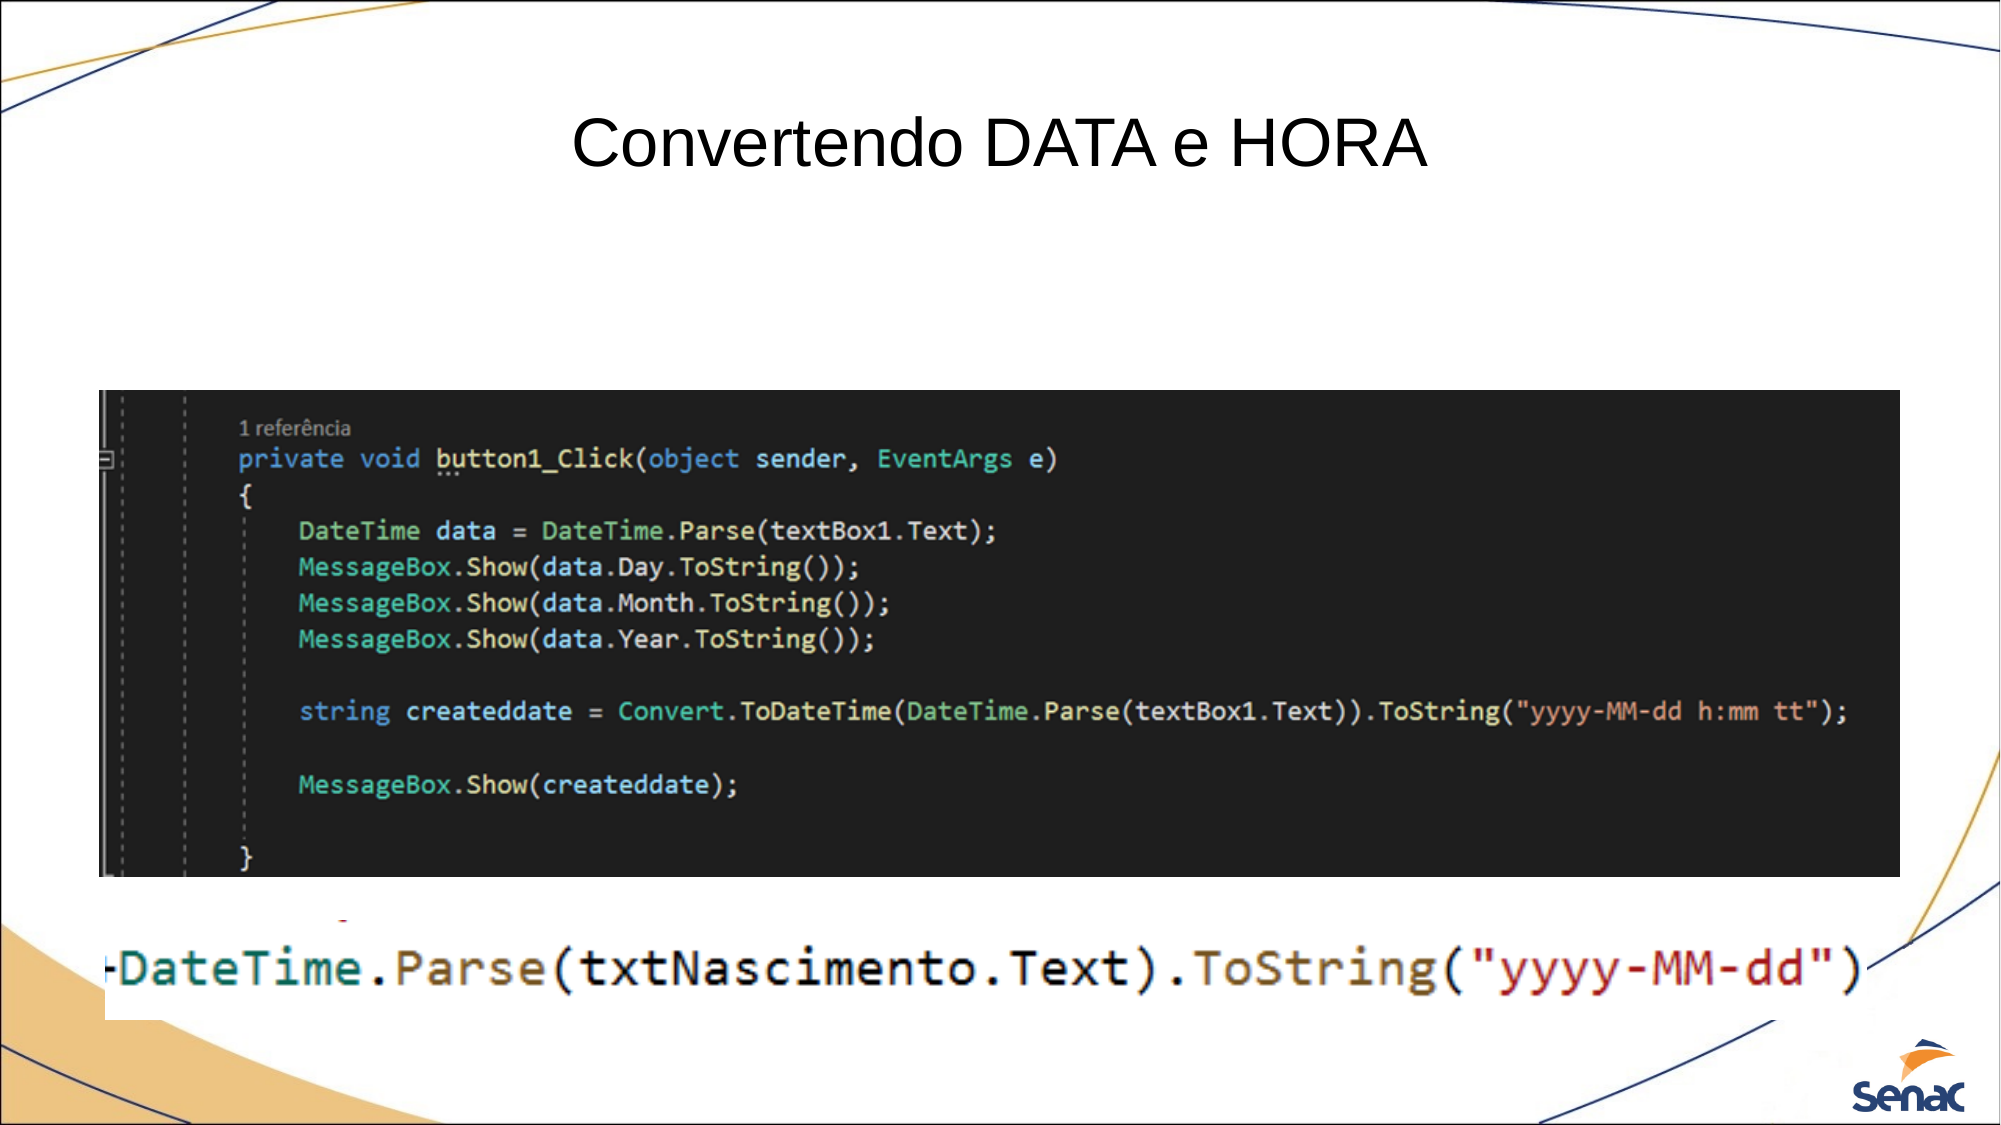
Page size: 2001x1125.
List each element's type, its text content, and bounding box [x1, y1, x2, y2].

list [99, 390, 1901, 877]
title Convertendo DATA e HORA [99, 45, 1900, 233]
picture [0, 0, 2001, 1125]
